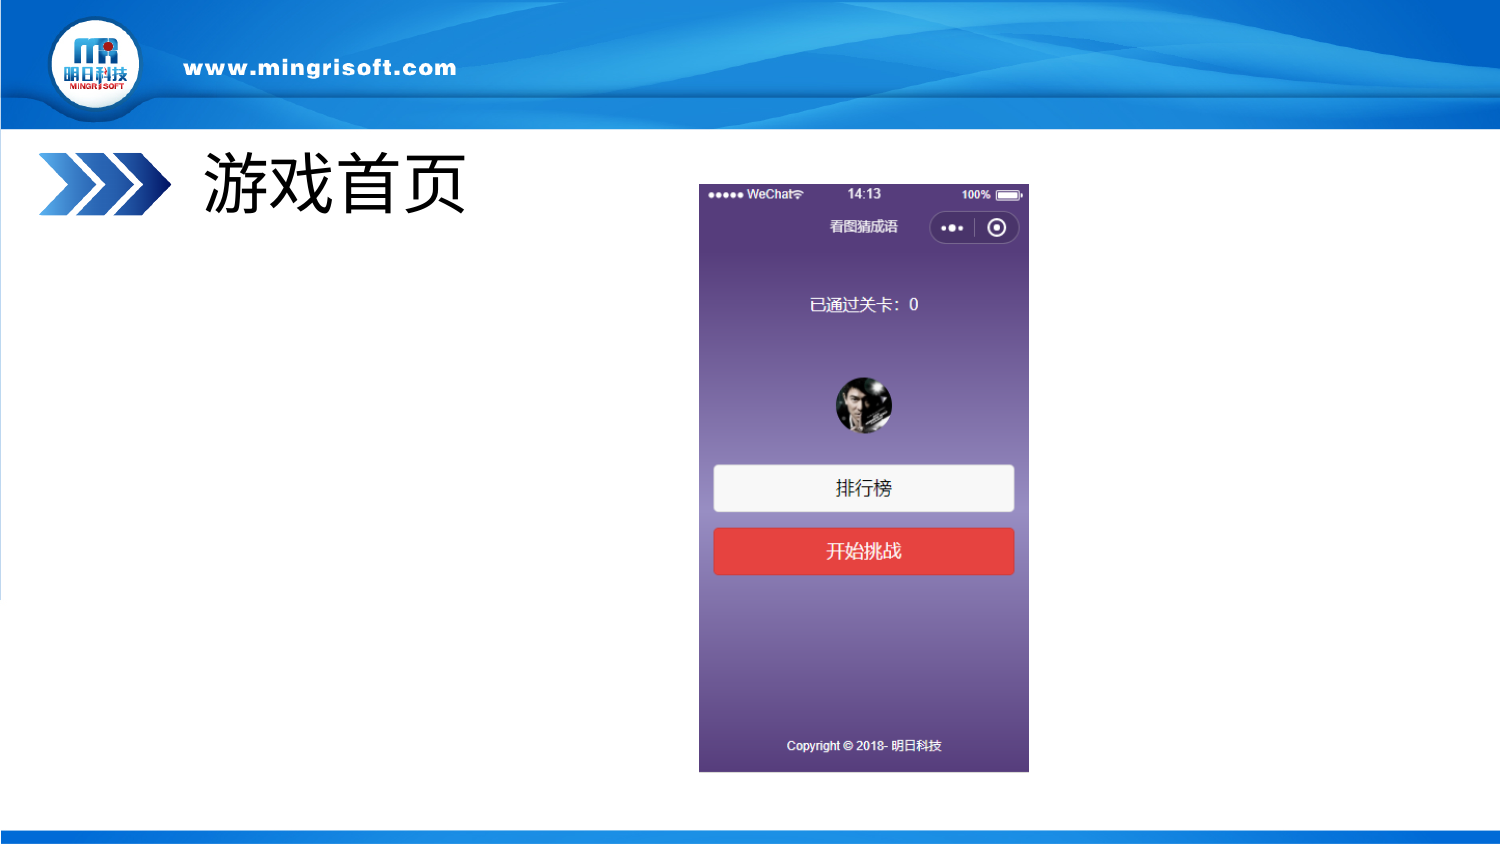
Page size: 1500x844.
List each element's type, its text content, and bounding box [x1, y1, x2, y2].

picture [0, 0, 1500, 844]
text_box 游戏首页 [187, 134, 563, 235]
